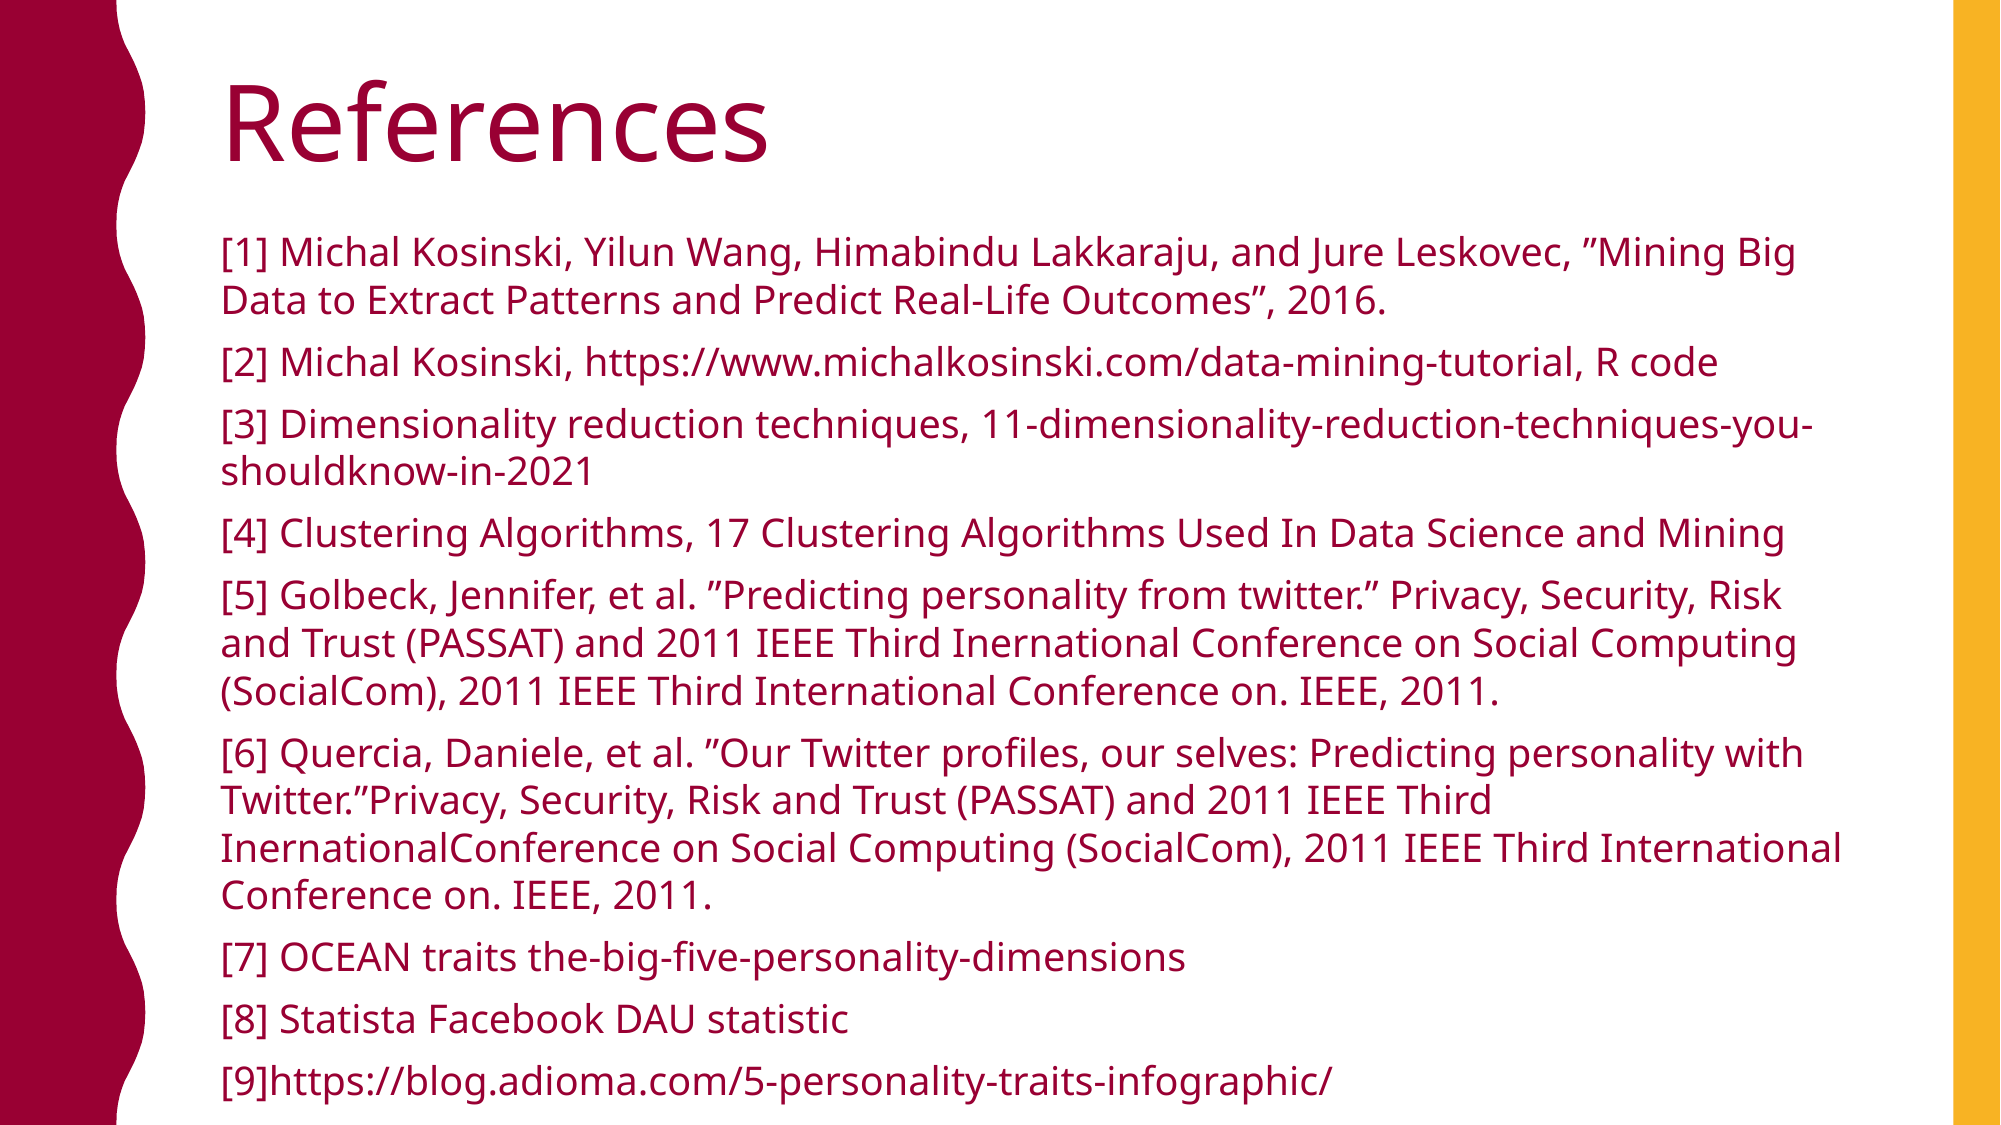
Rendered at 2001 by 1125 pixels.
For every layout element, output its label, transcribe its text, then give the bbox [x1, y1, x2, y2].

list [1] Michal Kosinski, Yilun Wang, Himabindu Lakkaraju, and Jure Leskovec, ”Mining Big Data to Extract Patterns and Predict Real-Life Outcomes”, 2016. [2] Michal Kosinski, https://www.michalkosinski.com/data-mining-tutorial, R code [3] Dimensionality reduction techniques, 11-dimensionality-reduction-techniques-you-shouldknow-in-2021 [4] Clustering Algorithms, 17 Clustering Algorithms Used In Data Science and Mining [5] Golbeck, Jennifer, et al. ”Predicting personality from twitter.” Privacy, Security, Risk and Trust (PASSAT) and 2011 IEEE Third Inernational Conference on Social Computing (SocialCom), 2011 IEEE Third International Conference on. IEEE, 2011. [6] Quercia, Daniele, et al. ”Our Twitter profiles, our selves: Predicting personality with Twitter.”Privacy, Security, Risk and Trust (PASSAT) and 2011 IEEE Third InernationalConference on Social Computing (SocialCom), 2011 IEEE Third International Conference on. IEEE, 2011. [7] OCEAN traits the-big-five-personality-dimensions [8] Statista Facebook DAU statistic [9]https://blog.adioma.com/5-personality-traits-infographic/ [205, 219, 1875, 965]
title References [205, 62, 1875, 219]
